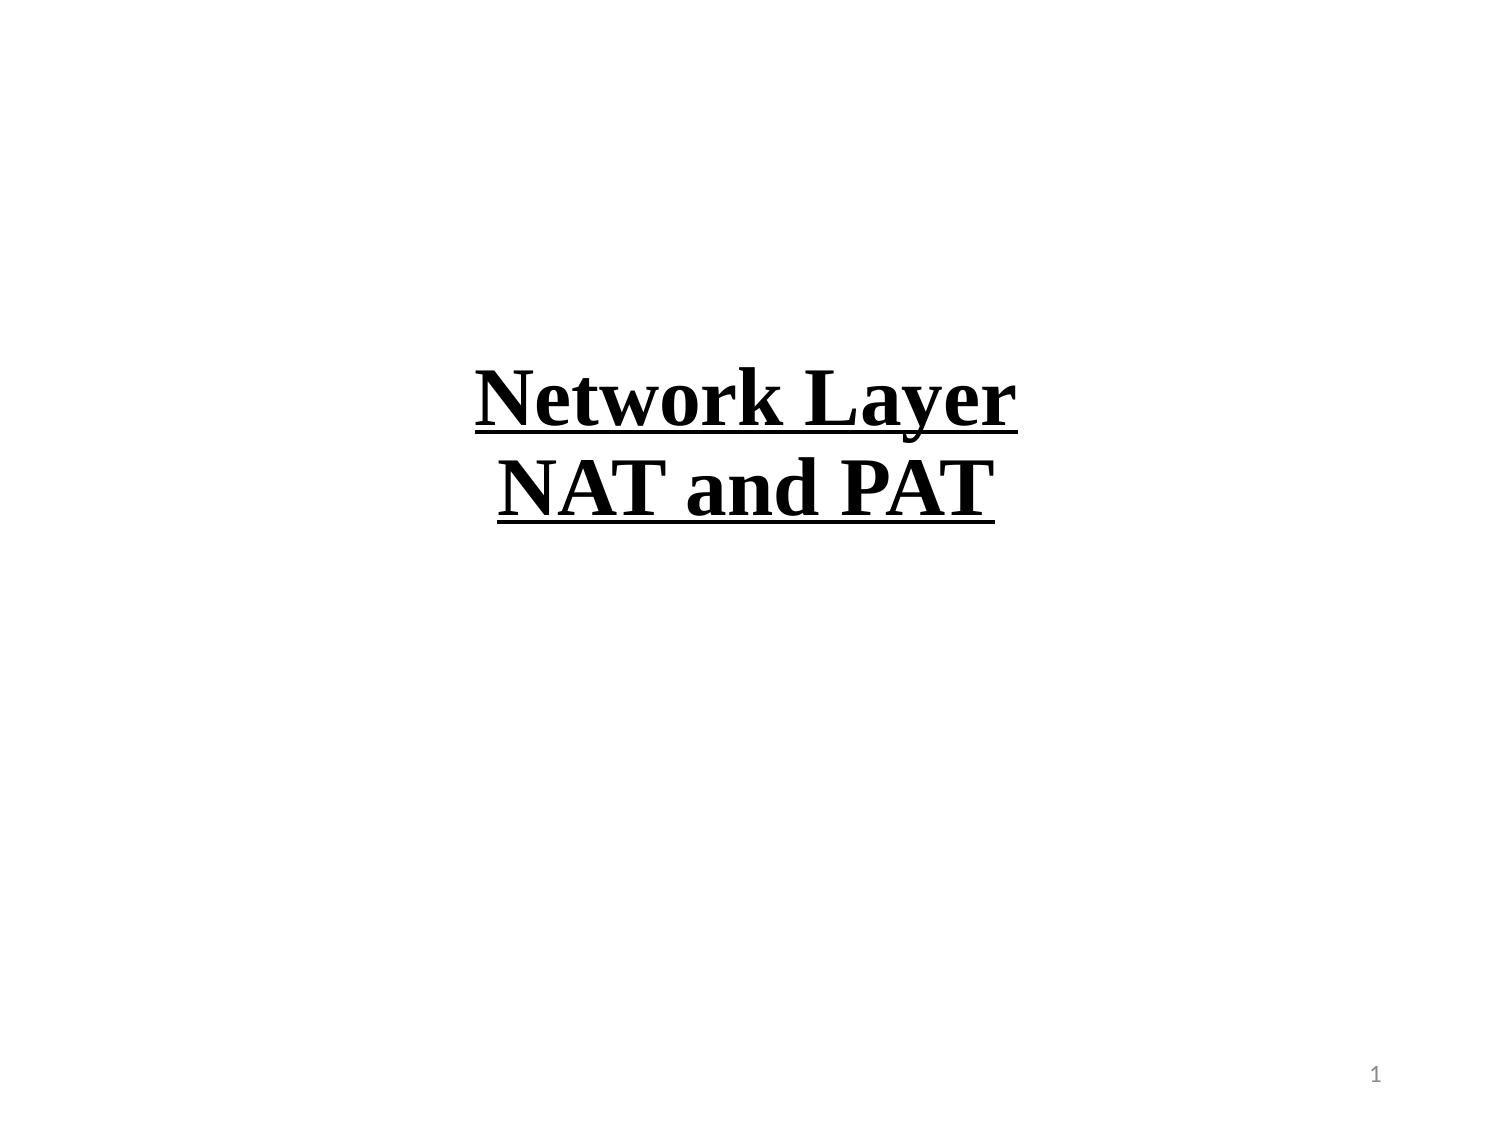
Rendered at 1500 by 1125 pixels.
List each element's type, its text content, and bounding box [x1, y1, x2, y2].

slide_number 1 [1059, 1042, 1397, 1103]
title Network Layer NAT and PAT [108, 265, 1384, 731]
